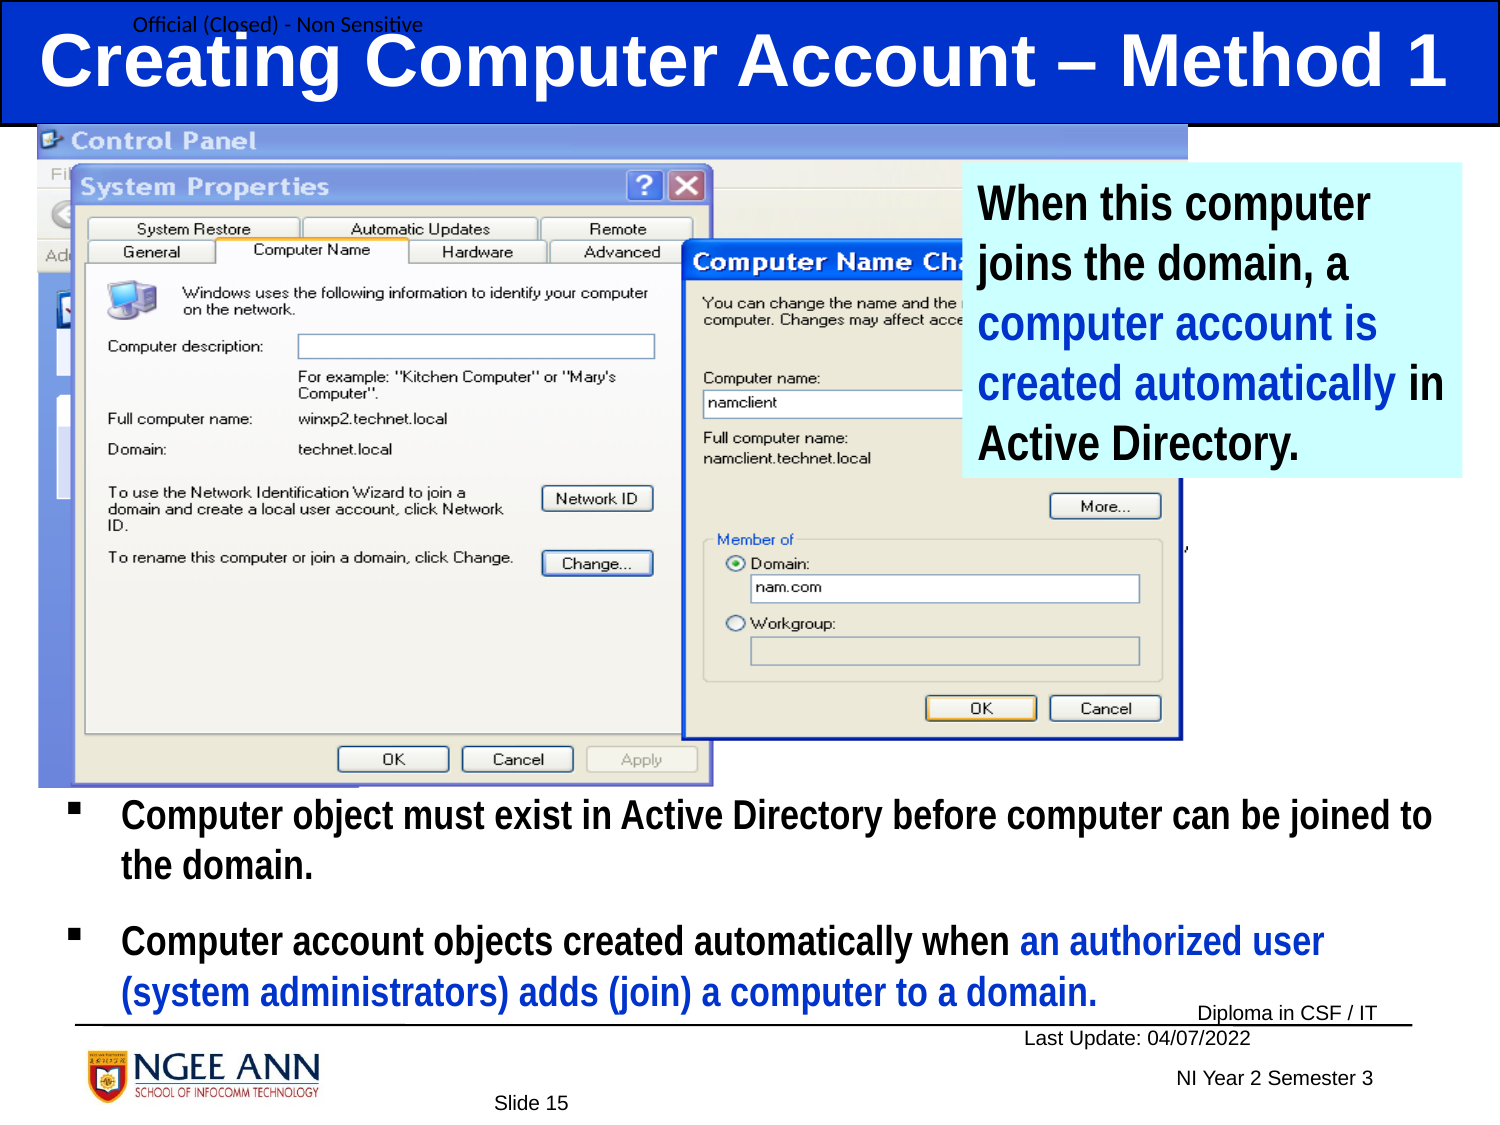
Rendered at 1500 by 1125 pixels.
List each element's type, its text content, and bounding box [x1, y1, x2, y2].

text_box Computer object must exist in Active Directory before computer can be joined to the domain. Computer account objects created automatically when an authorized user (system administrators) adds (join) a computer to a domain. [49, 780, 1463, 1022]
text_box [37, 124, 1188, 788]
picture [62, 1028, 344, 1125]
text_box Creating Computer Account – Method 1 [24, 0, 1500, 113]
text_box When this computer joins the domain, a computer account is created automatically in Active Directory. [1192, 162, 1463, 478]
